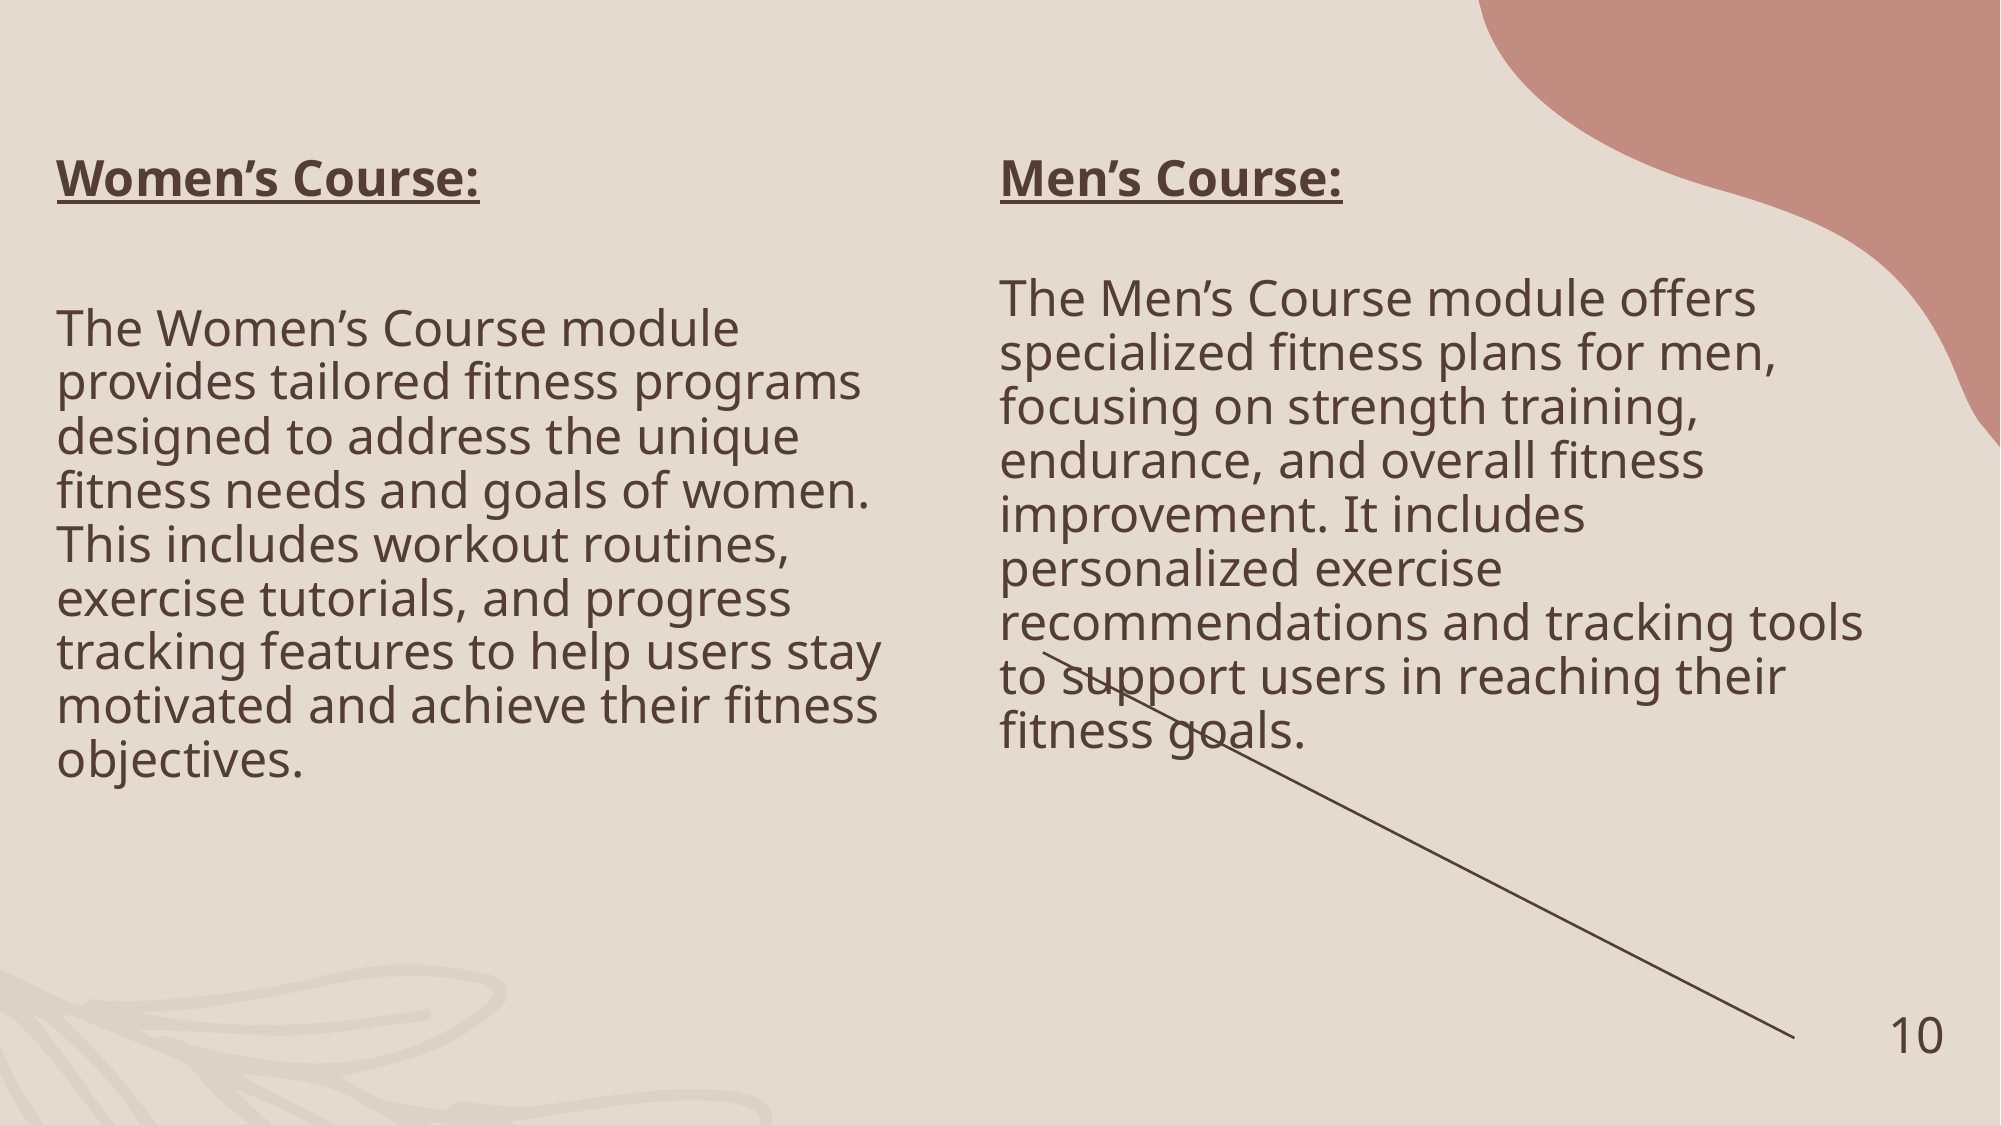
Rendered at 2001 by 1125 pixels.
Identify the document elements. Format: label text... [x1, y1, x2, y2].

slide_number 10 [1862, 964, 1971, 1112]
list Men’s Course: The Men’s Course module offers specialized fitness plans for men, focusing on strength training, endurance, and overall fitness improvement. It includes personalized exercise recommendations and tracking tools to support users in reaching their fitness goals. [984, 145, 1883, 1015]
list Women’s Course: The Women’s Course module provides tailored fitness programs designed to address the unique fitness needs and goals of women. This includes workout routines, exercise tutorials, and progress tracking features to help users stay motivated and achieve their fitness objectives. [41, 145, 926, 1015]
